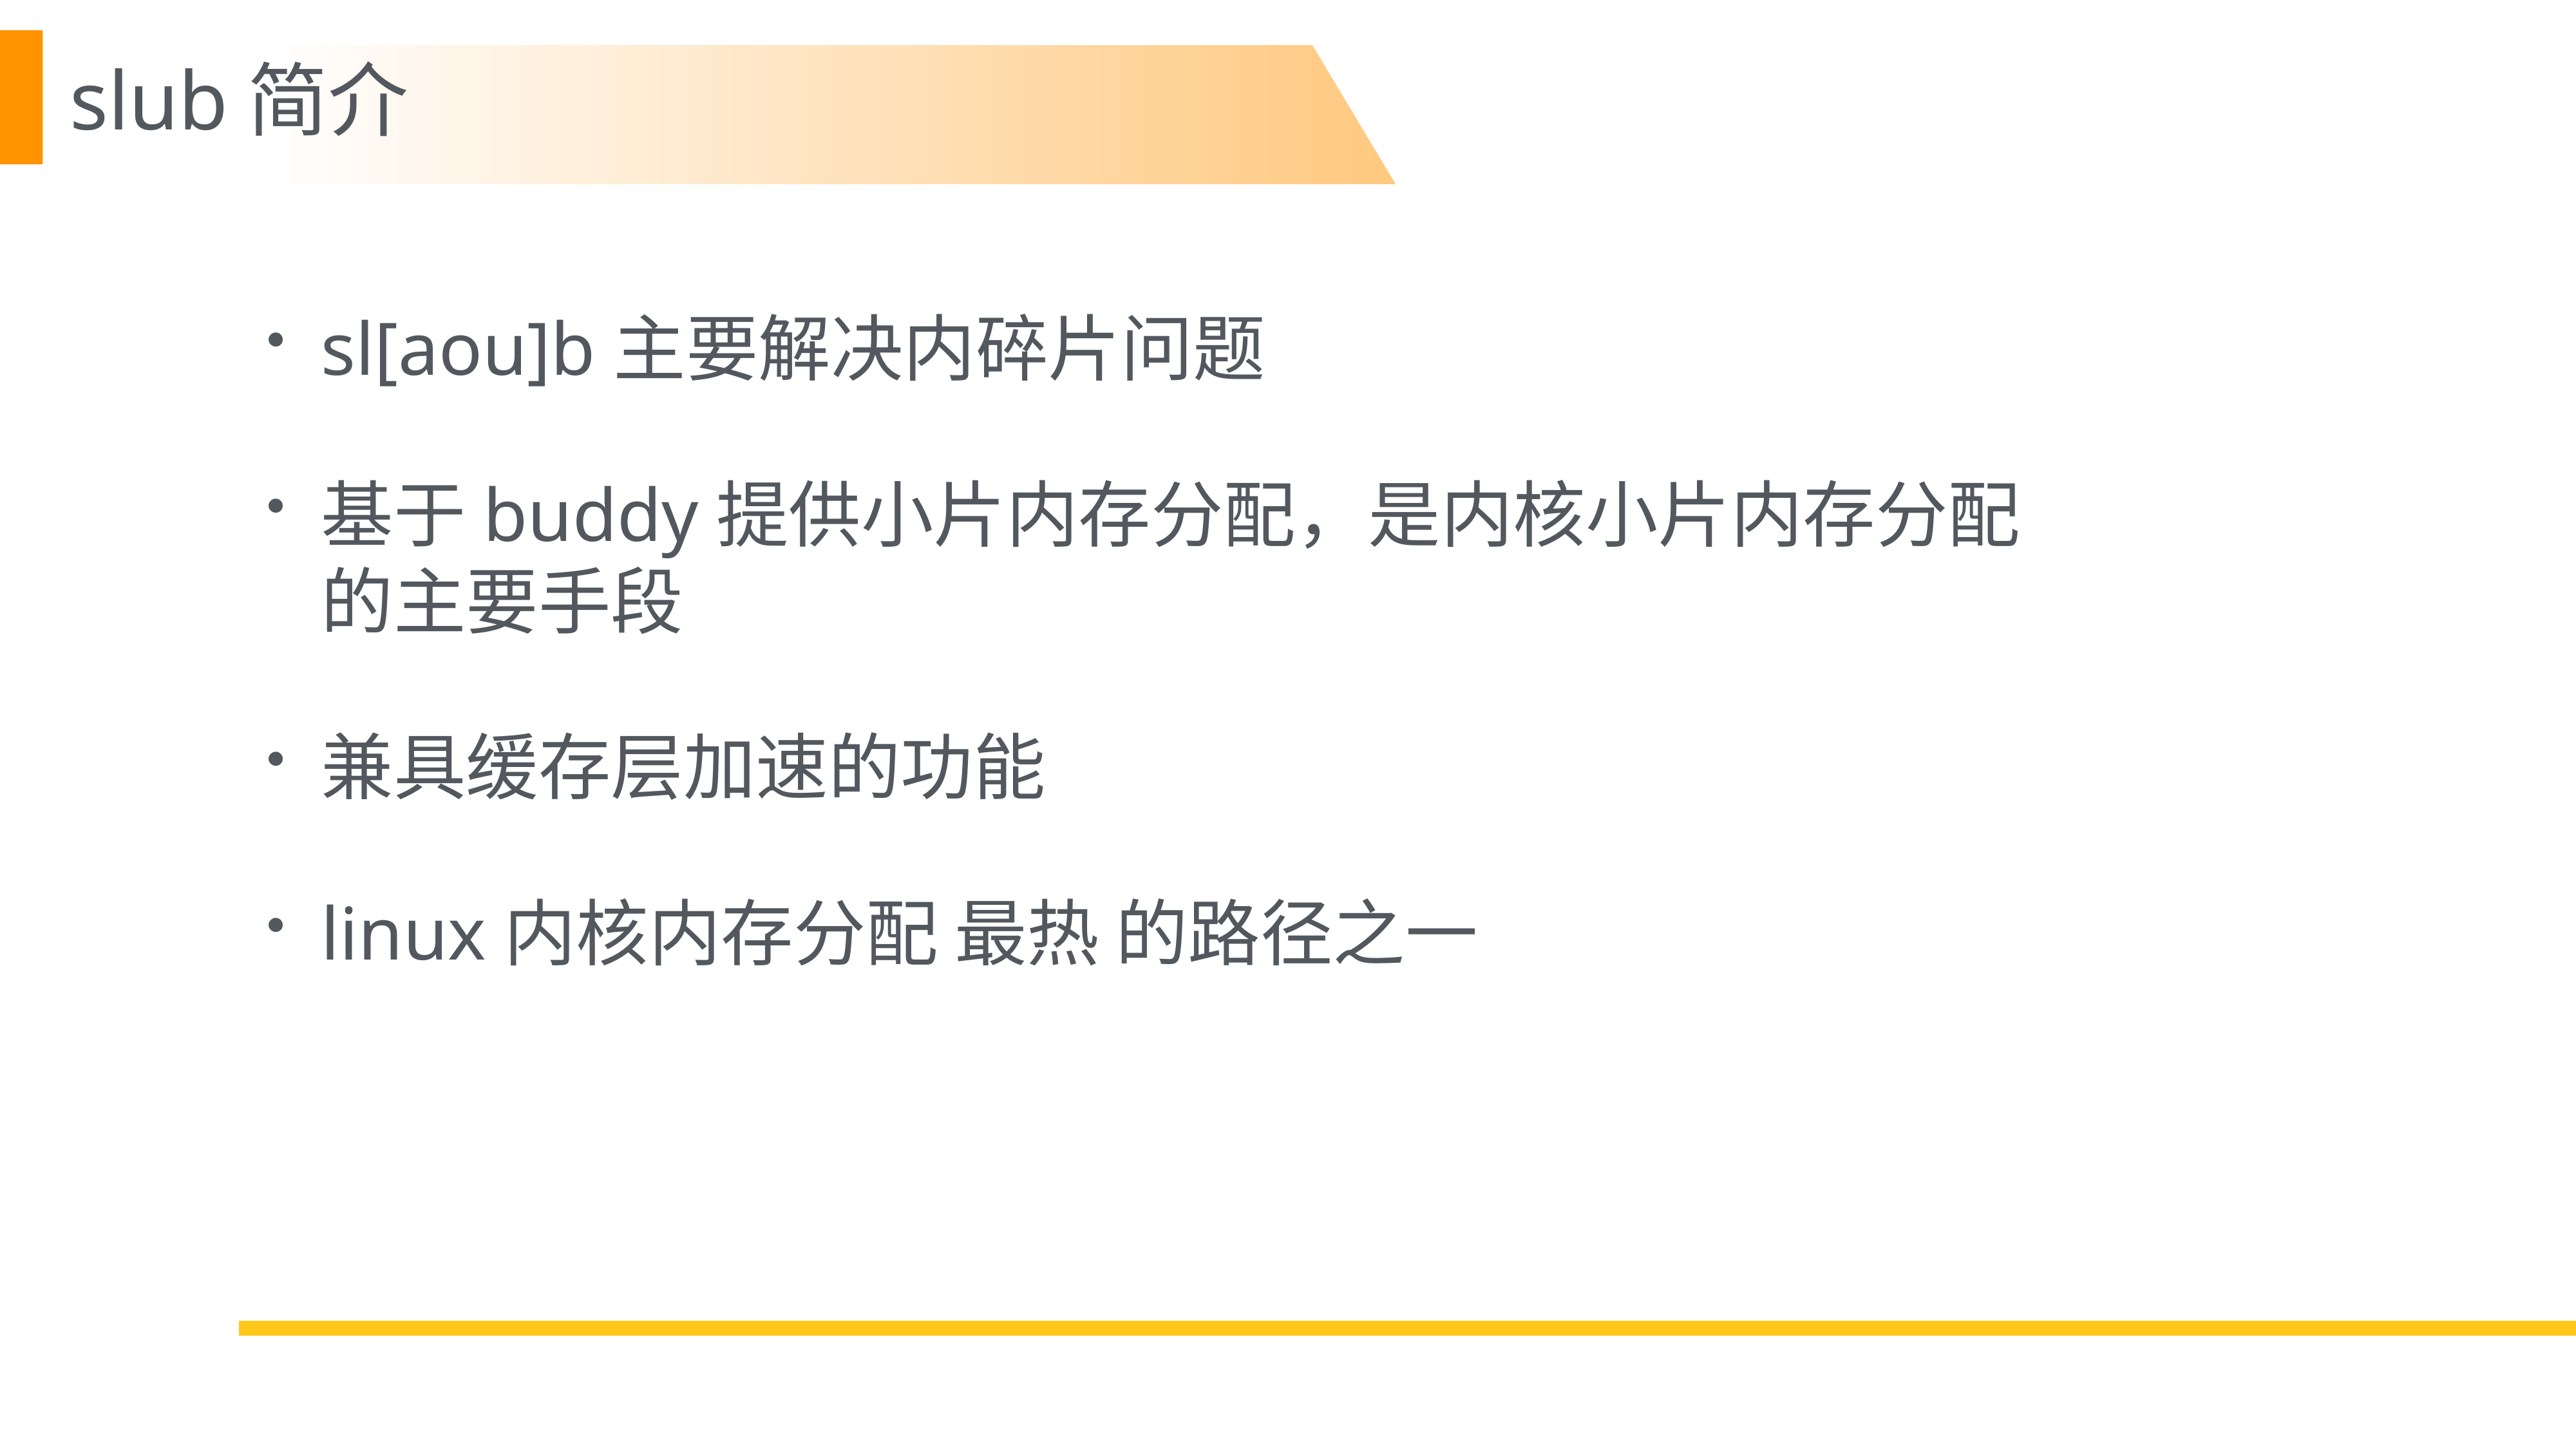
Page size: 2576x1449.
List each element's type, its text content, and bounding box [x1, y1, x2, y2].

list slub简介 [64, 32, 1596, 151]
list sl[aou]b主要解决内碎片问题 基于buddy提供小片内存分配，是内核小片内存分配的主要手段 兼具缓存层加速的功能 linux内核内存分配 最热 的路径之一 [261, 256, 2030, 1137]
